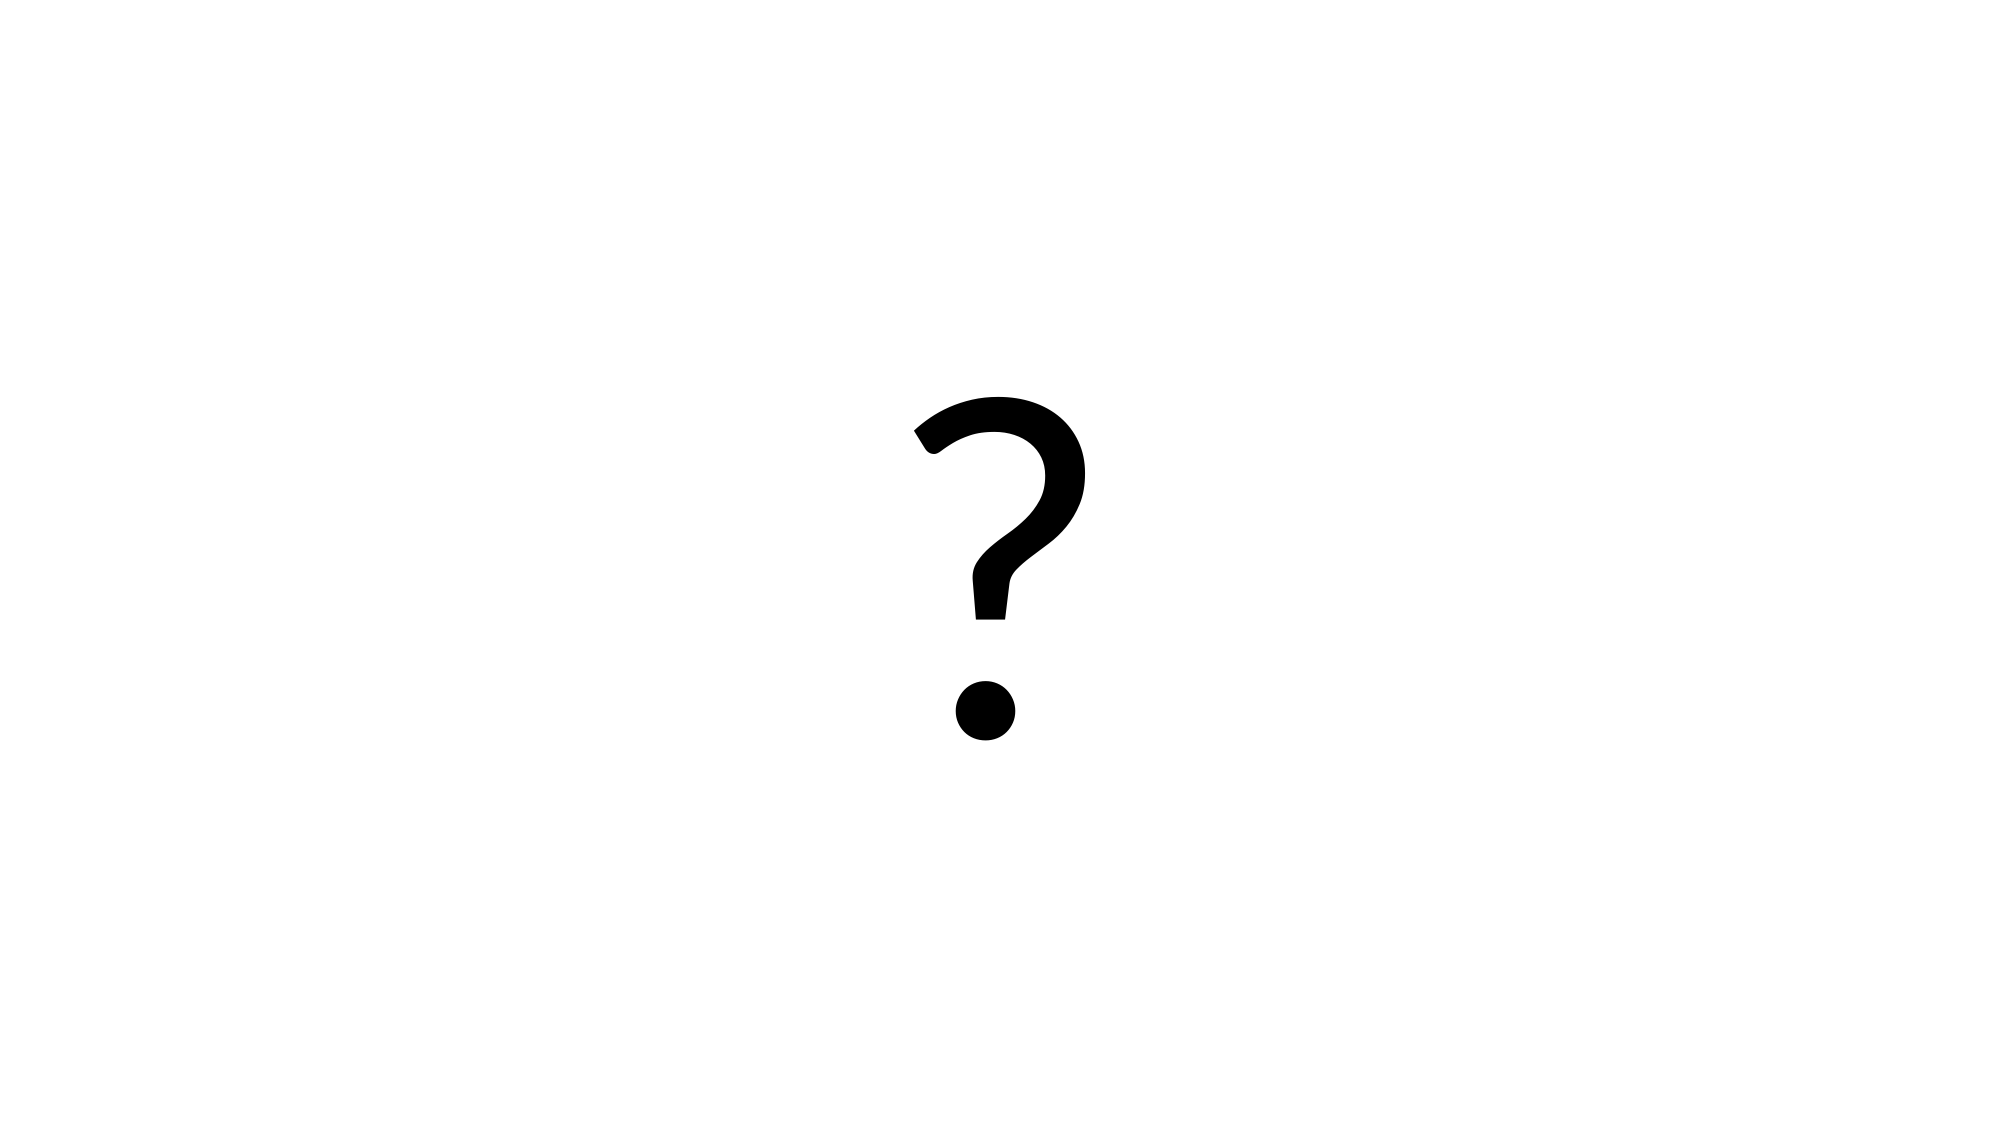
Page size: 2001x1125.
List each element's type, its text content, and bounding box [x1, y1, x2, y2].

list ? [137, 299, 1863, 1014]
